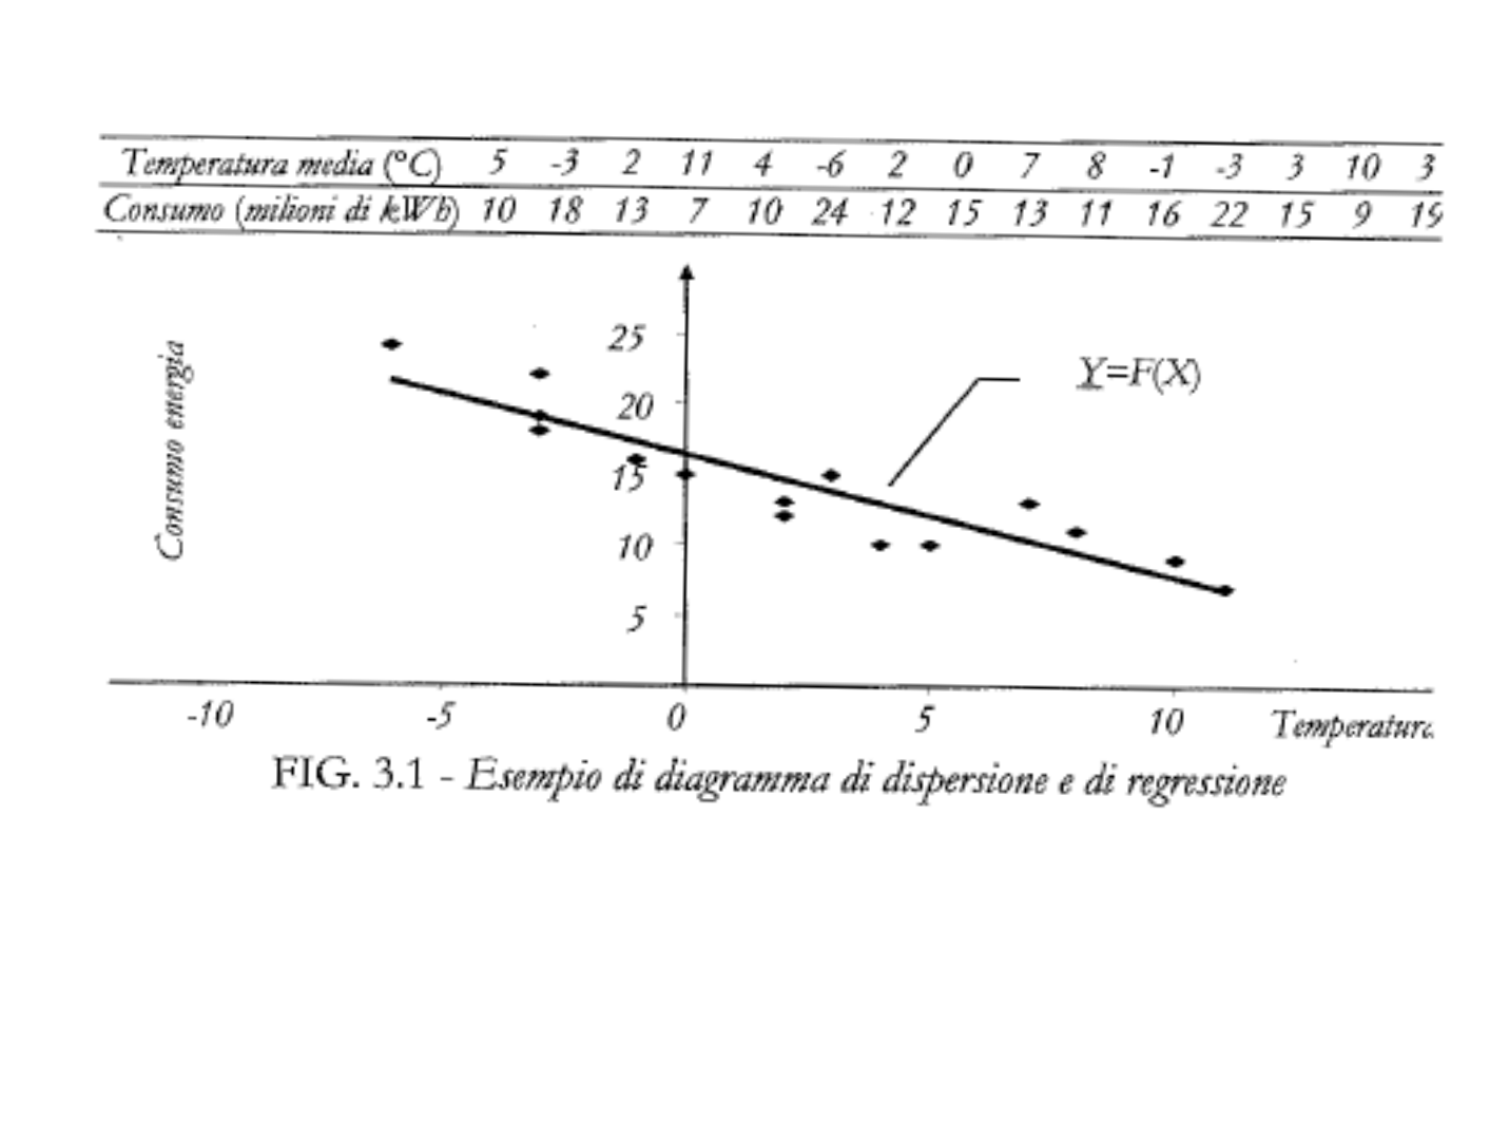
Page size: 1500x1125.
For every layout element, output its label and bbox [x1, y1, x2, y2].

picture [60, 115, 1488, 890]
